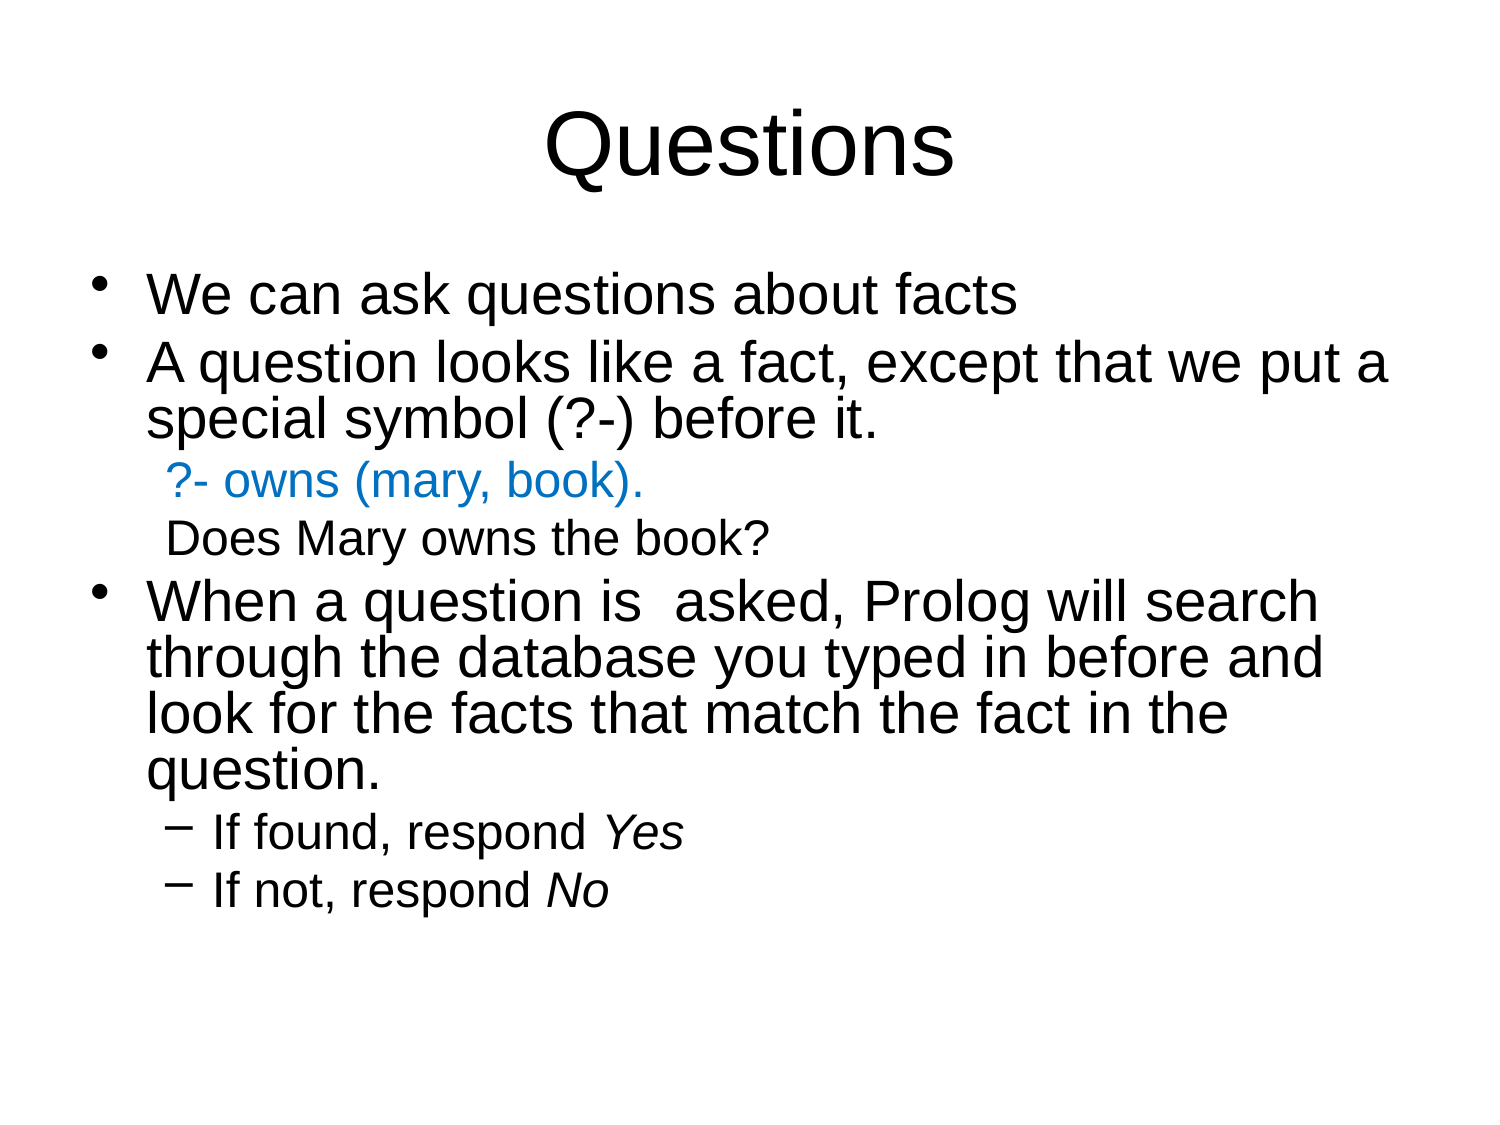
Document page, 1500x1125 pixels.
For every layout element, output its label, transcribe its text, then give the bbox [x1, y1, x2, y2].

title Questions [75, 45, 1425, 233]
list We can ask questions about facts A question looks like a fact, except that we put a special symbol (?-) before it. ?- owns (mary, book). Does Mary owns the book? When a question is asked, Prolog will search through the database you typed in before and look for the facts that match the fact in the question. If found, respond Yes If not, respond No [75, 262, 1425, 1005]
